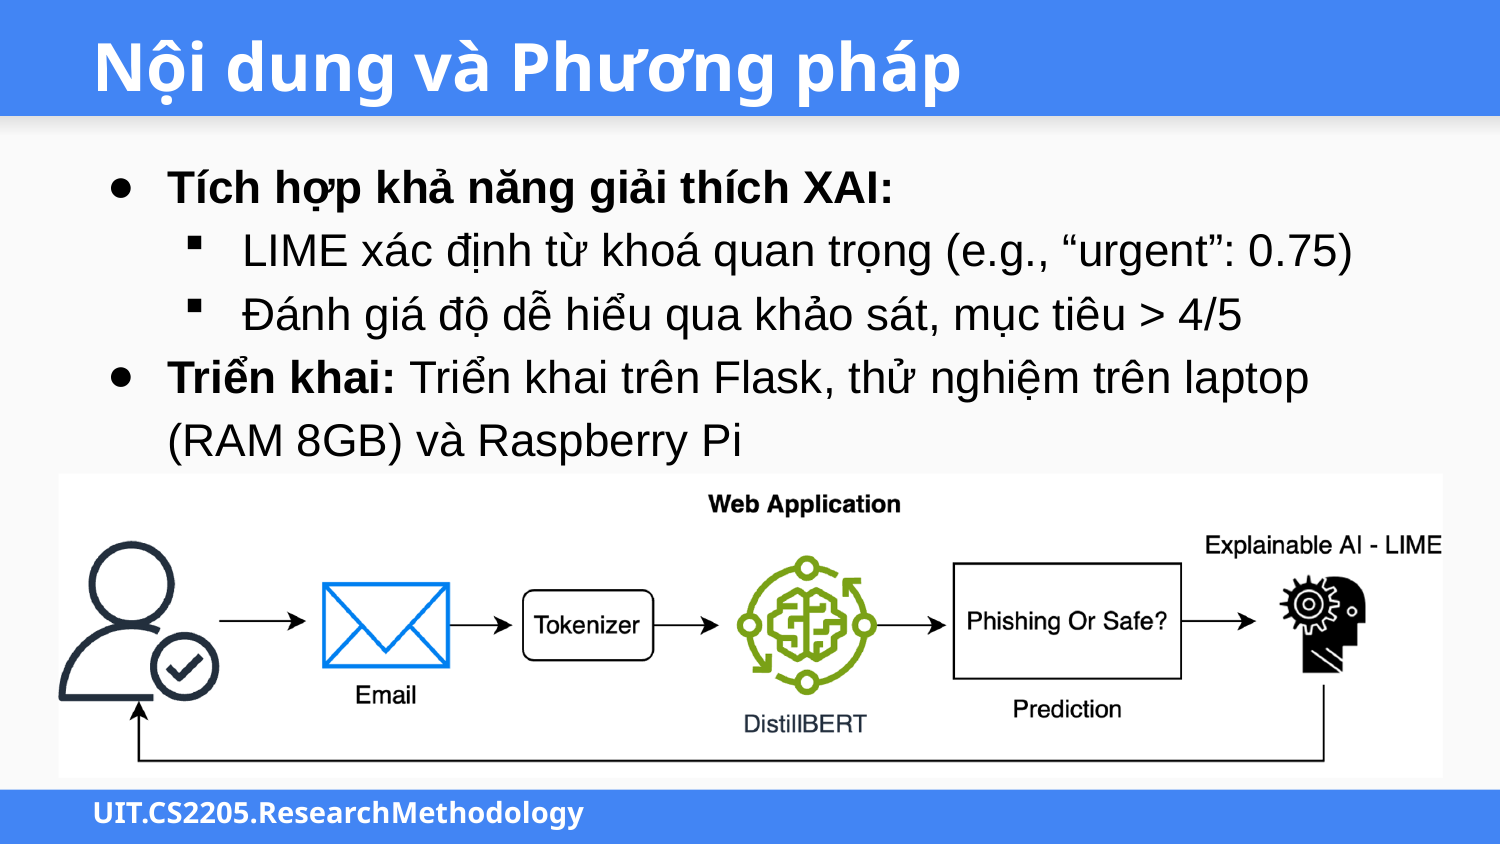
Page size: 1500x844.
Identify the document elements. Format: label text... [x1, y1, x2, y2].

title Nội dung và Phương pháp [77, 9, 1427, 120]
list Tích hợp khả năng giải thích XAI: LIME xác định từ khoá quan trọng (e.g., “urgent”: 0.75) Đánh giá độ dễ hiểu qua khảo sát, mục tiêu > 4/5 Triển khai: Triển khai trên Flask, thử nghiệm trên laptop (RAM 8GB) và Raspberry Pi [77, 134, 1427, 456]
picture [56, 472, 1443, 779]
